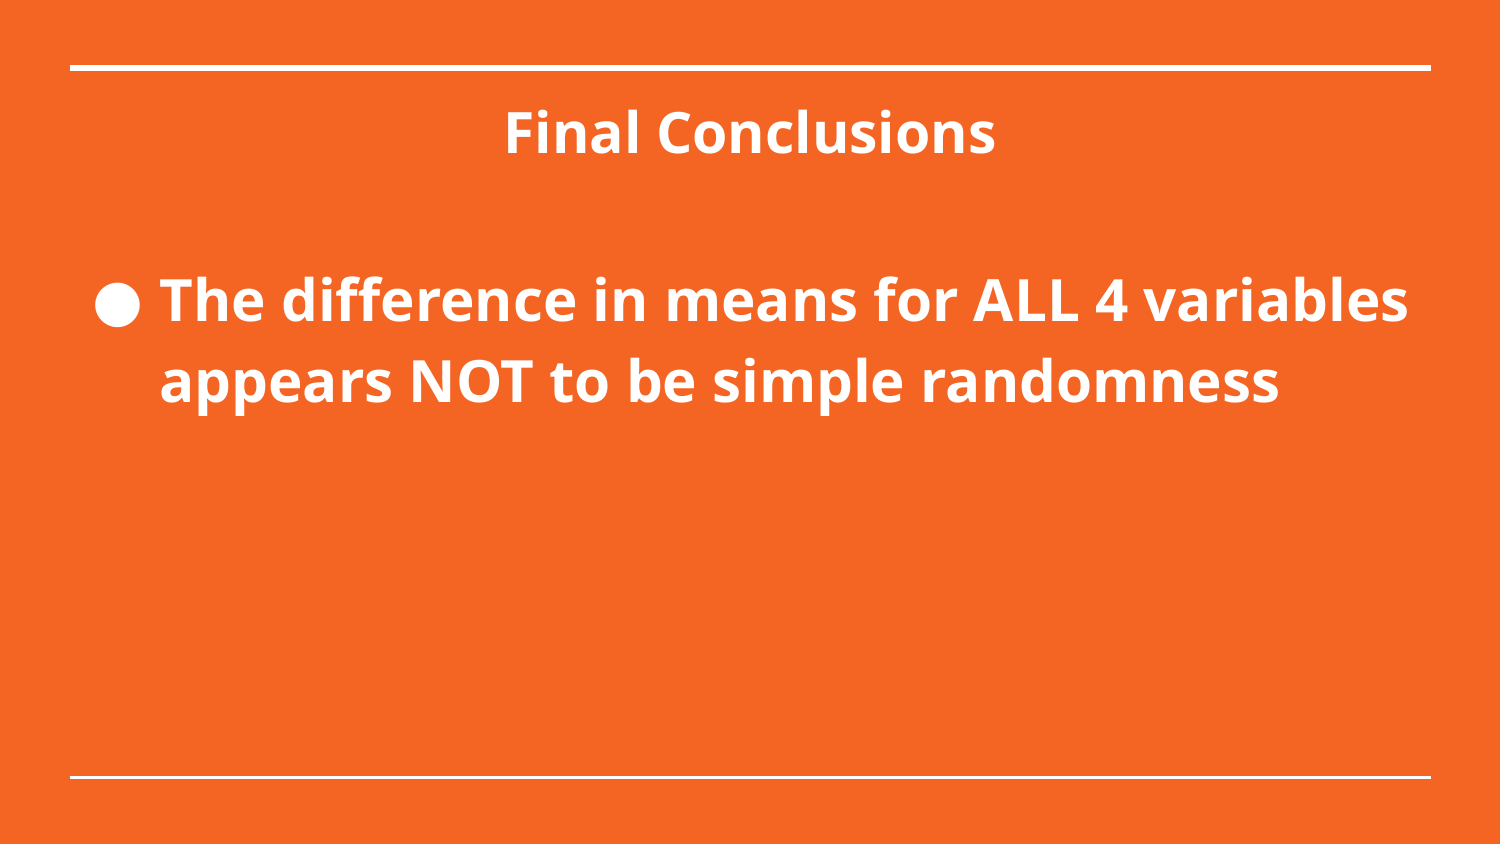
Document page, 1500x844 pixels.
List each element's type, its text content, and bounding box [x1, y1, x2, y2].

title Final Conclusions [69, 81, 1431, 181]
text_box The difference in means for ALL 4 variables appears NOT to be simple randomness [69, 237, 1431, 509]
